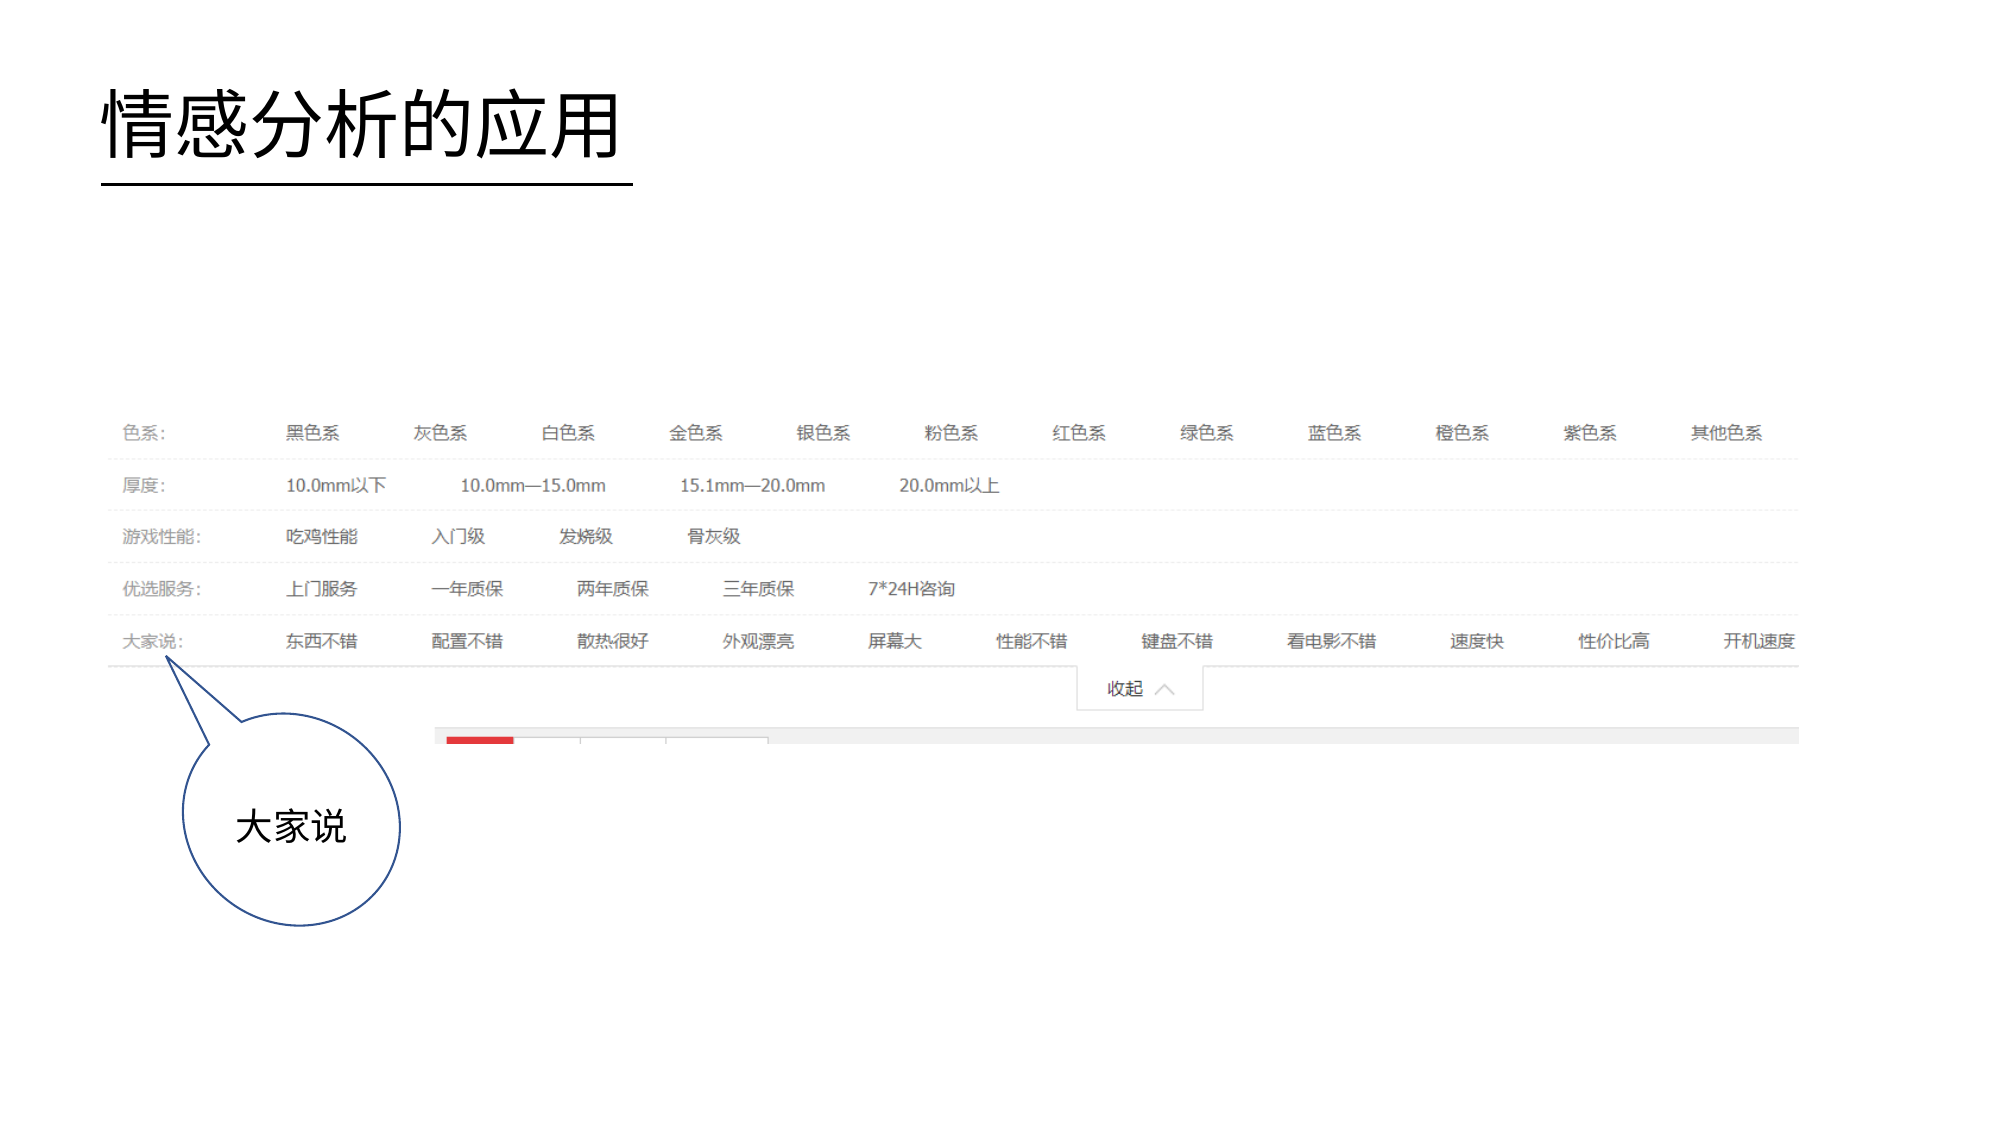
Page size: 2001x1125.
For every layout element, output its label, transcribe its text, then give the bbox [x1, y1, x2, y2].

text_box 情感分析的应用 [84, 70, 640, 176]
picture [101, 418, 1800, 745]
text_box 大家说 [220, 795, 373, 856]
text_box [181, 745, 401, 927]
